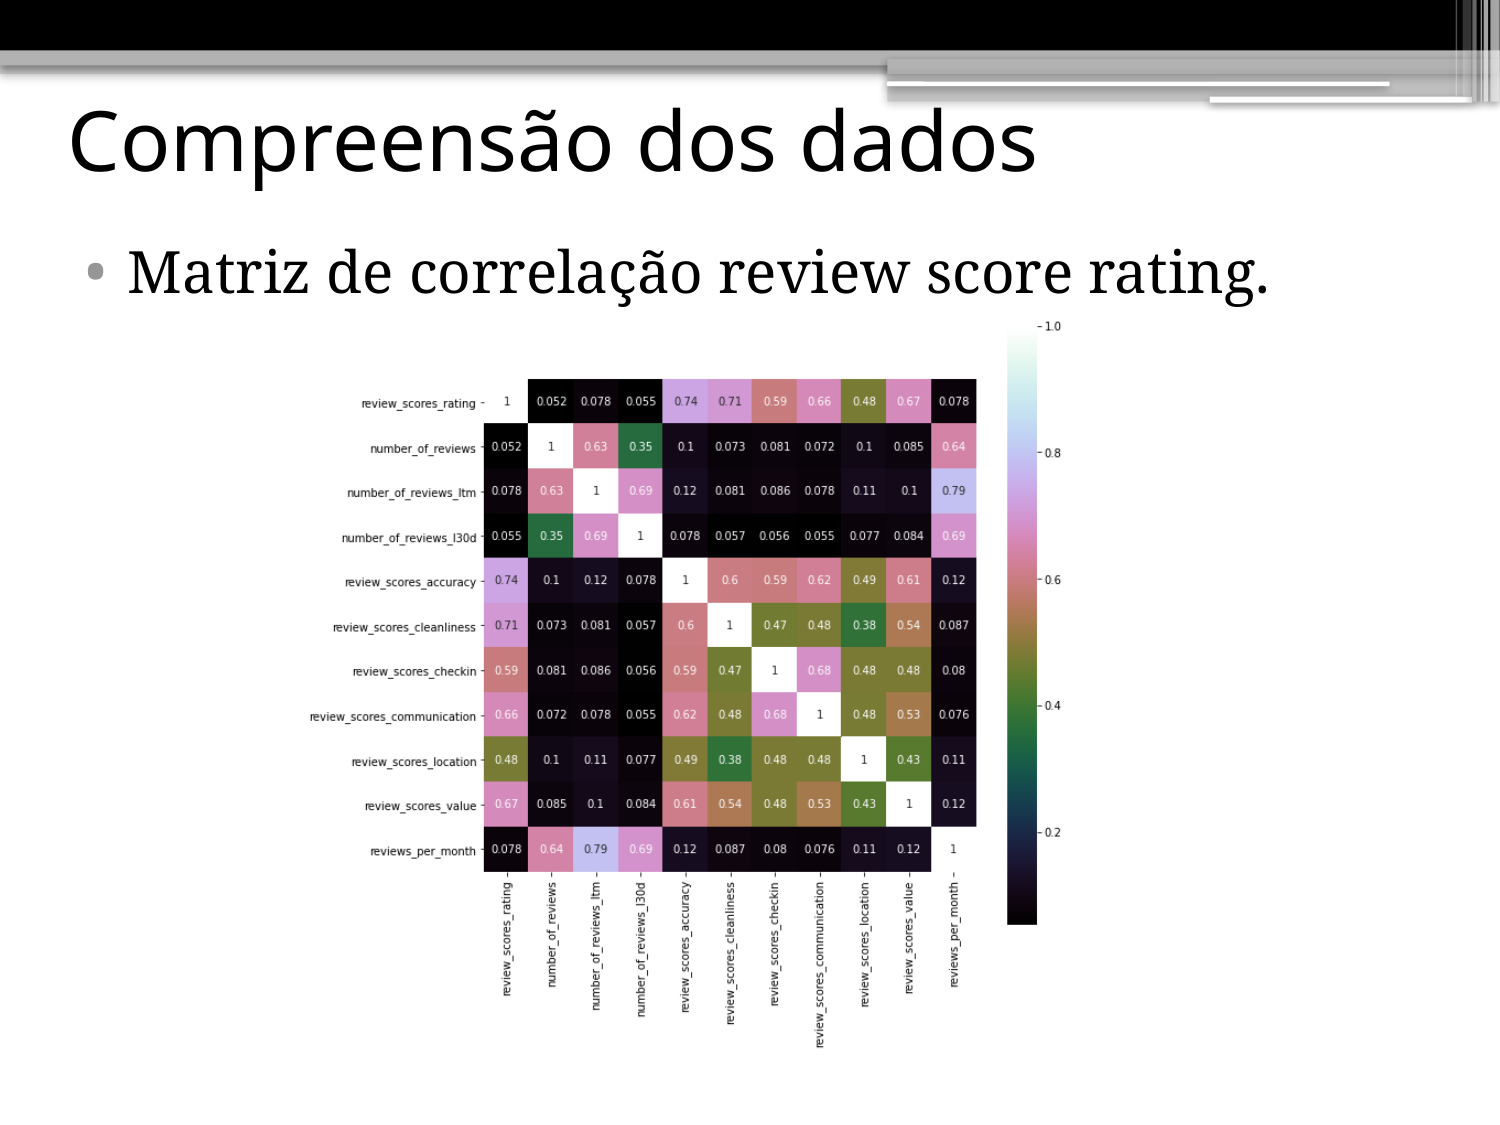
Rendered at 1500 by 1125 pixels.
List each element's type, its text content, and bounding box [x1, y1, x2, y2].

list Matriz de correlação review score rating. [53, 227, 1452, 1075]
title Compreensão dos dados [53, 50, 1404, 226]
picture [300, 314, 1070, 1055]
